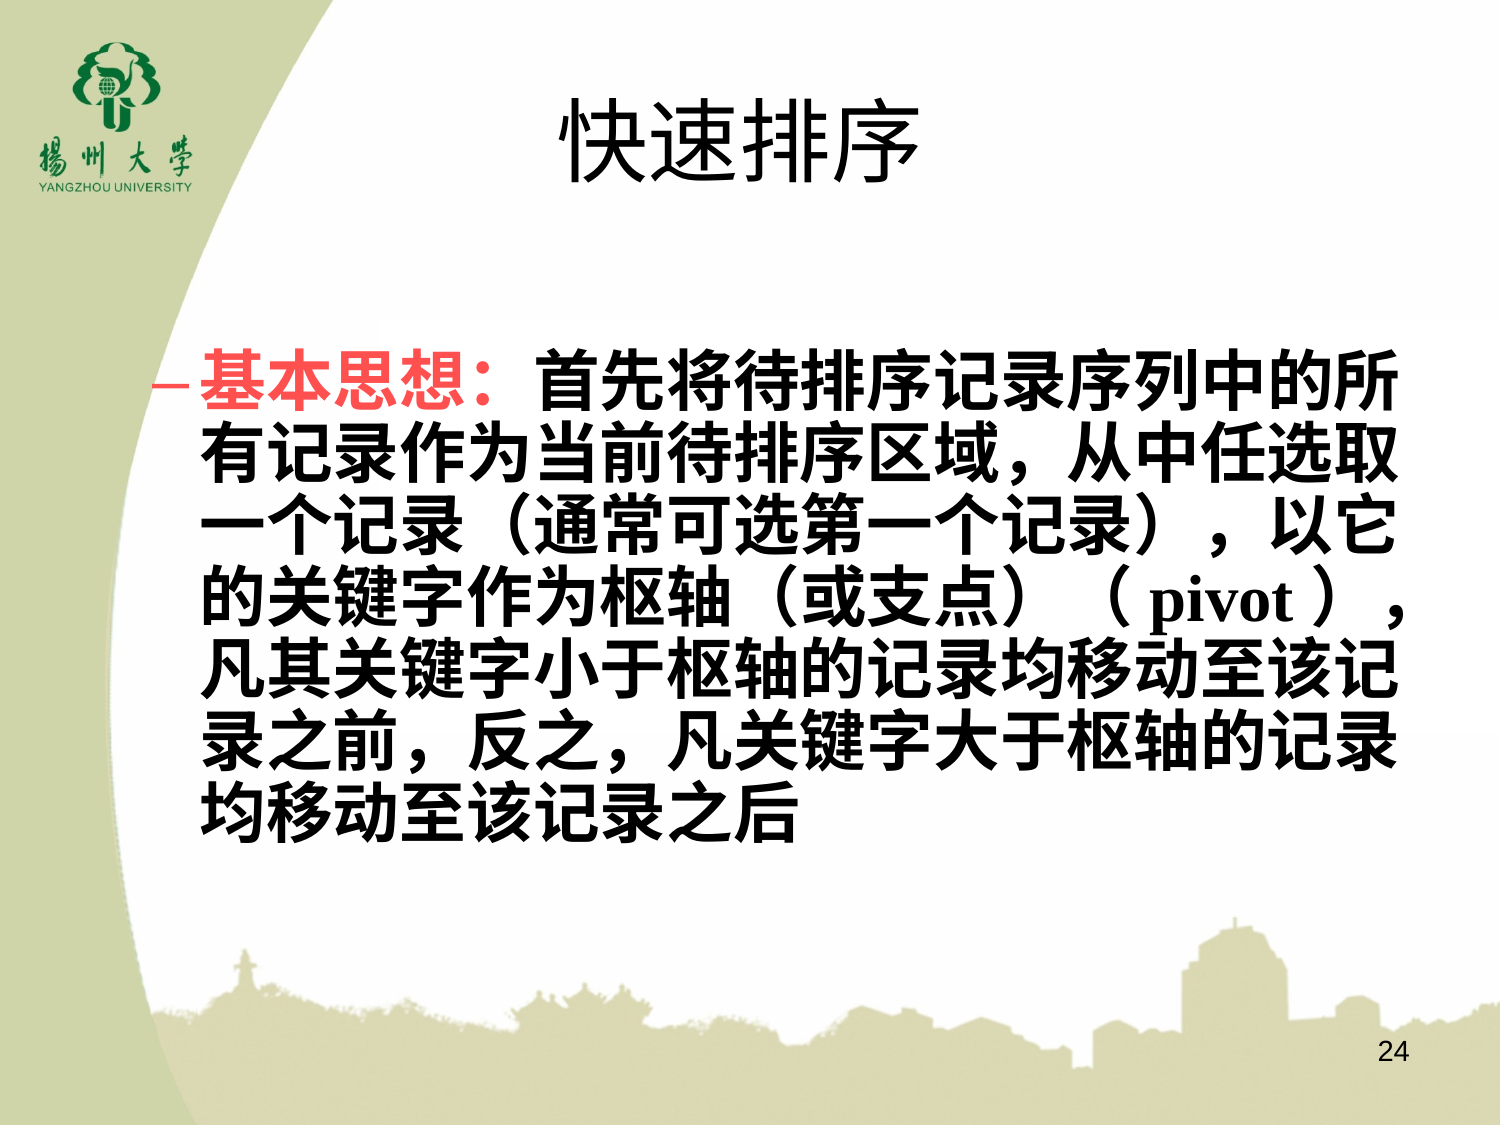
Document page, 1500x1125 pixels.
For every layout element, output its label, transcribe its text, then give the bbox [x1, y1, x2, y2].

slide_number 24 [1074, 1024, 1426, 1103]
list 基本思想：首先将待排序记录序列中的所有记录作为当前待排序区域，从中任选取一个记录（通常可选第一个记录），以它的关键字作为枢轴（或支点）（pivot），凡其关键字小于枢轴的记录均移动至该记录之前，反之，凡关键字大于枢轴的记录均移动至该记录之后 [62, 237, 1439, 875]
picture [0, 0, 1500, 1125]
title 快速排序 [74, 44, 1426, 233]
